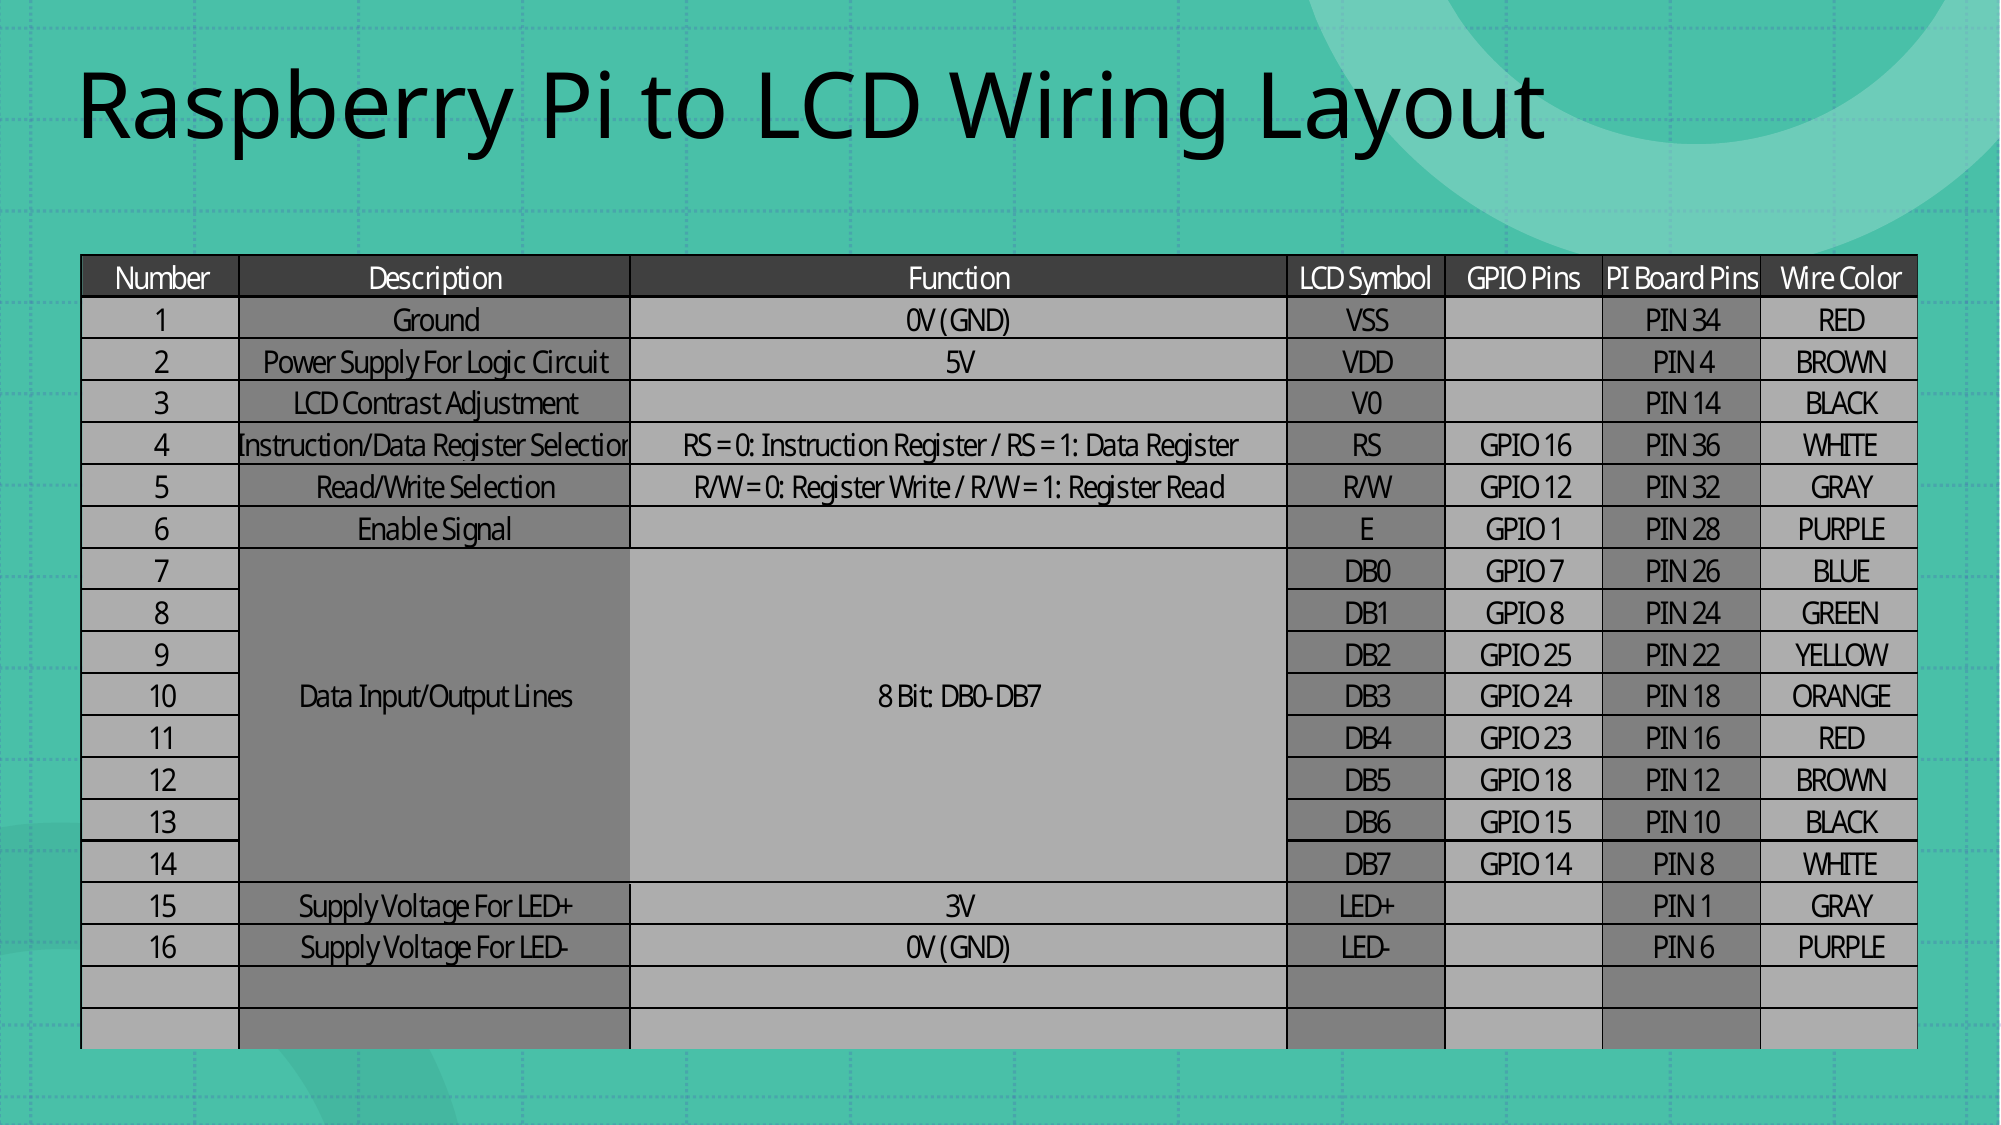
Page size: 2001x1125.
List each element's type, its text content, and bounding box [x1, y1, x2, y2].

title Raspberry Pi to LCD Wiring Layout [75, 0, 1834, 218]
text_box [80, 253, 1920, 1051]
